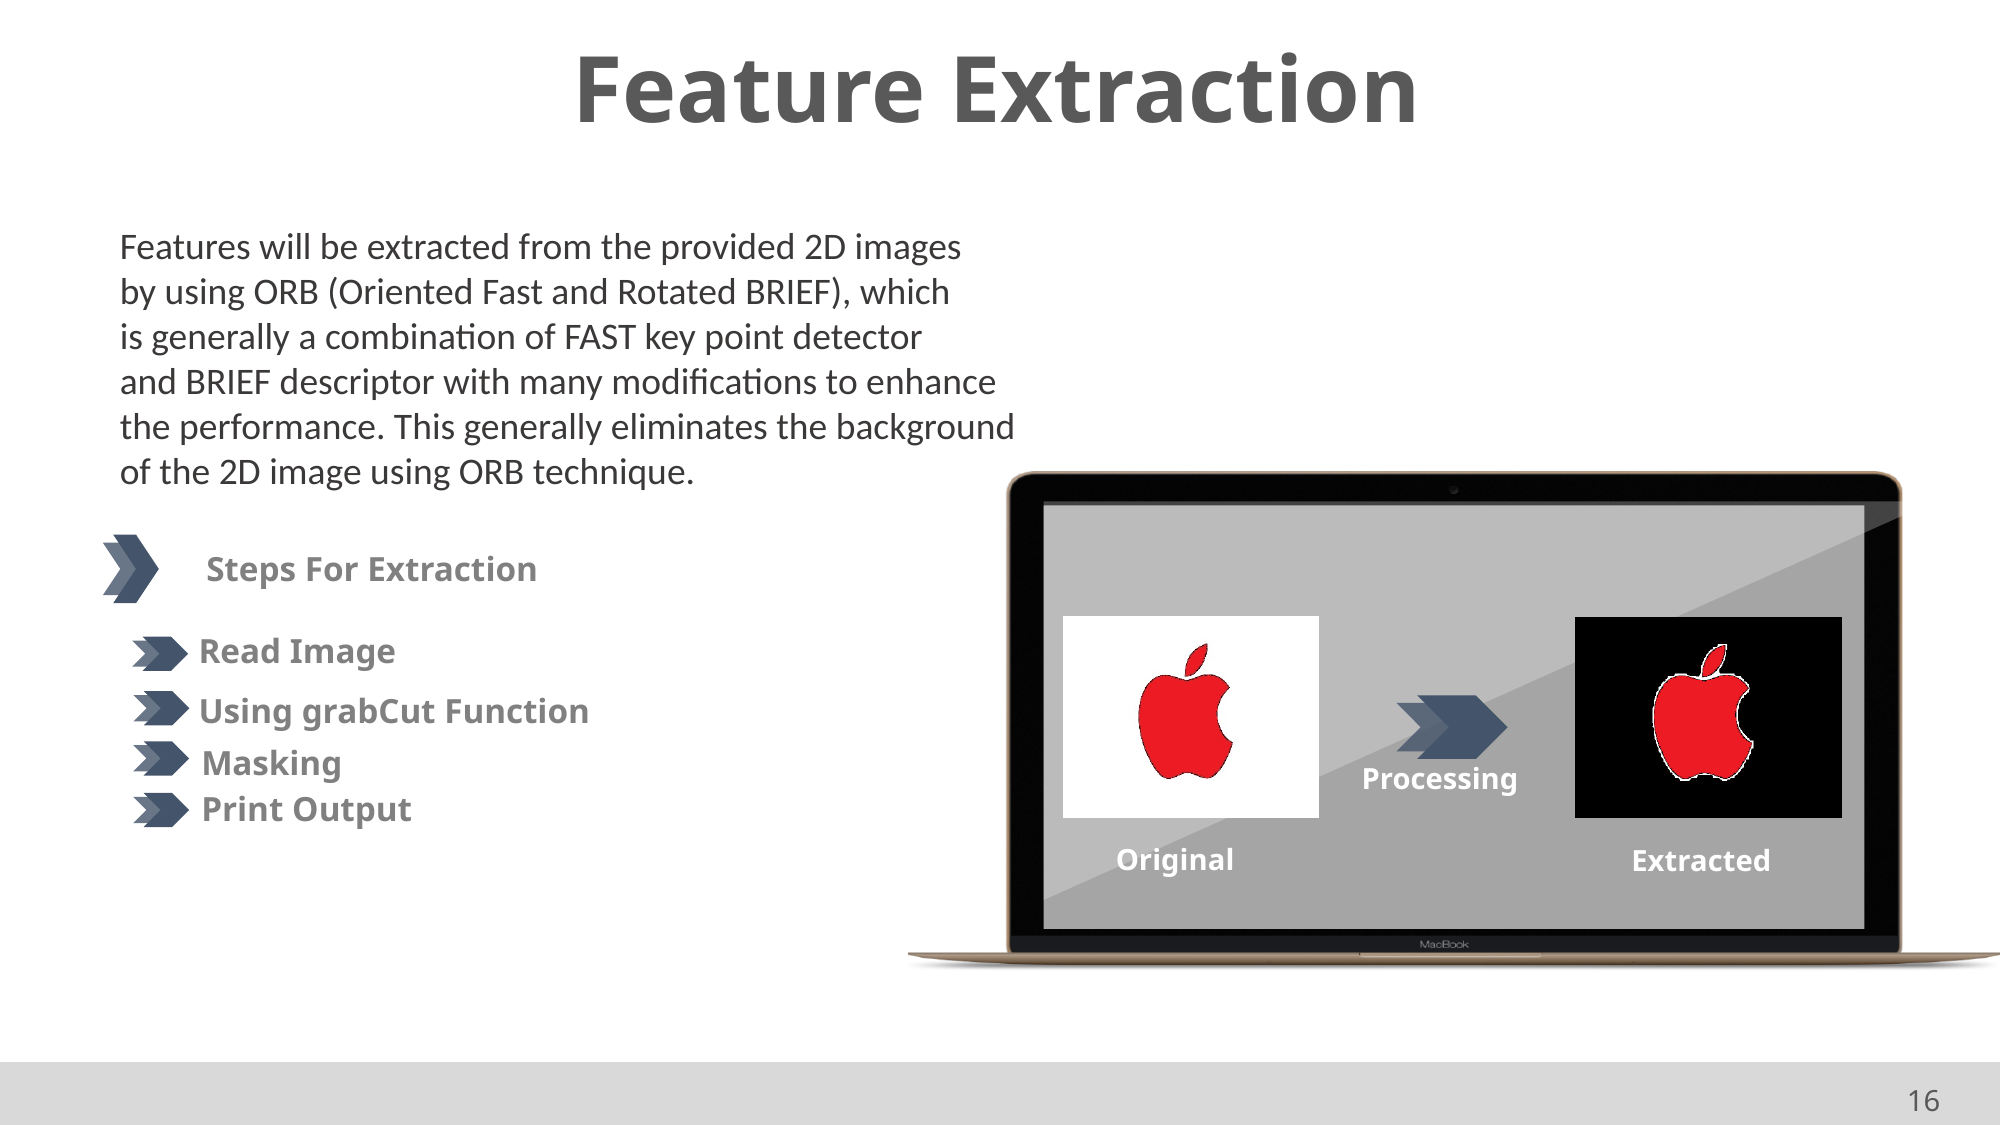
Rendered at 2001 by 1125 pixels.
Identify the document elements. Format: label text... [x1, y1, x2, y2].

text_box 16 [1877, 1074, 1970, 1125]
text_box Feature Extraction [557, 23, 1437, 149]
text_box [0, 1061, 2000, 1125]
text_box Features will be extracted from the provided 2D images by using ORB (Oriented Fast and Rotated BRIEF), which is generally a combination of FAST key point detector and BRIEF descriptor with many modifications to enhance the performance. This generally eliminates the background of the 2D image using ORB technique. [105, 214, 1041, 545]
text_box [103, 534, 160, 604]
text_box Steps For Extraction [206, 547, 609, 588]
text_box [908, 471, 2000, 971]
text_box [133, 792, 190, 828]
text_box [133, 691, 190, 726]
text_box Masking [201, 742, 656, 783]
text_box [132, 636, 189, 671]
picture [1062, 616, 1319, 818]
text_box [1397, 695, 1509, 759]
text_box Using grabCut Function [198, 690, 653, 731]
picture [1574, 617, 1842, 818]
text_box Read Image [198, 630, 601, 671]
text_box Print Output [201, 788, 656, 829]
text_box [133, 741, 190, 776]
